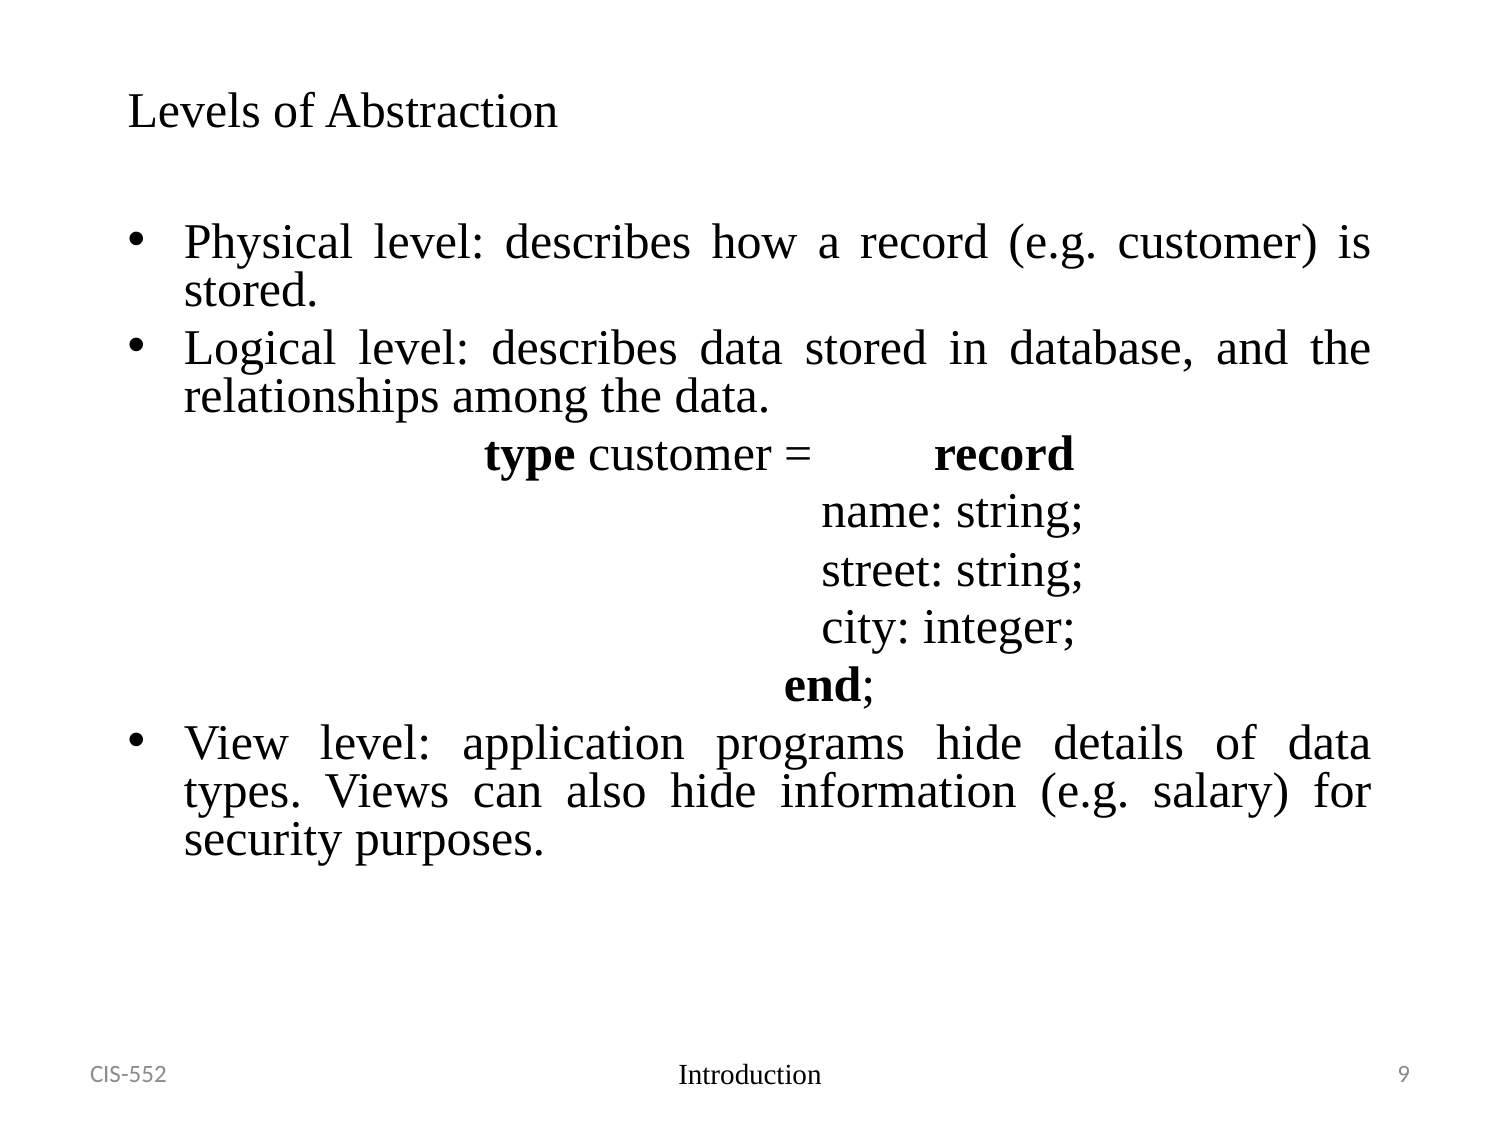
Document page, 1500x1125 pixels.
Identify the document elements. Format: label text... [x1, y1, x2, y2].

list Physical level: describes how a record (e.g. customer) is stored. Logical level: describes data stored in database, and the relationships among the data. type customer = record name: string; street: string; city: integer; end; View level: application programs hide details of data types. Views can also hide information (e.g. salary) for security purposes. [112, 212, 1388, 1000]
slide_number 9 [1074, 1042, 1425, 1103]
footer Introduction [512, 1042, 988, 1103]
slide_number CIS-552 [75, 1042, 425, 1103]
title Levels of Abstraction [112, 62, 1388, 153]
